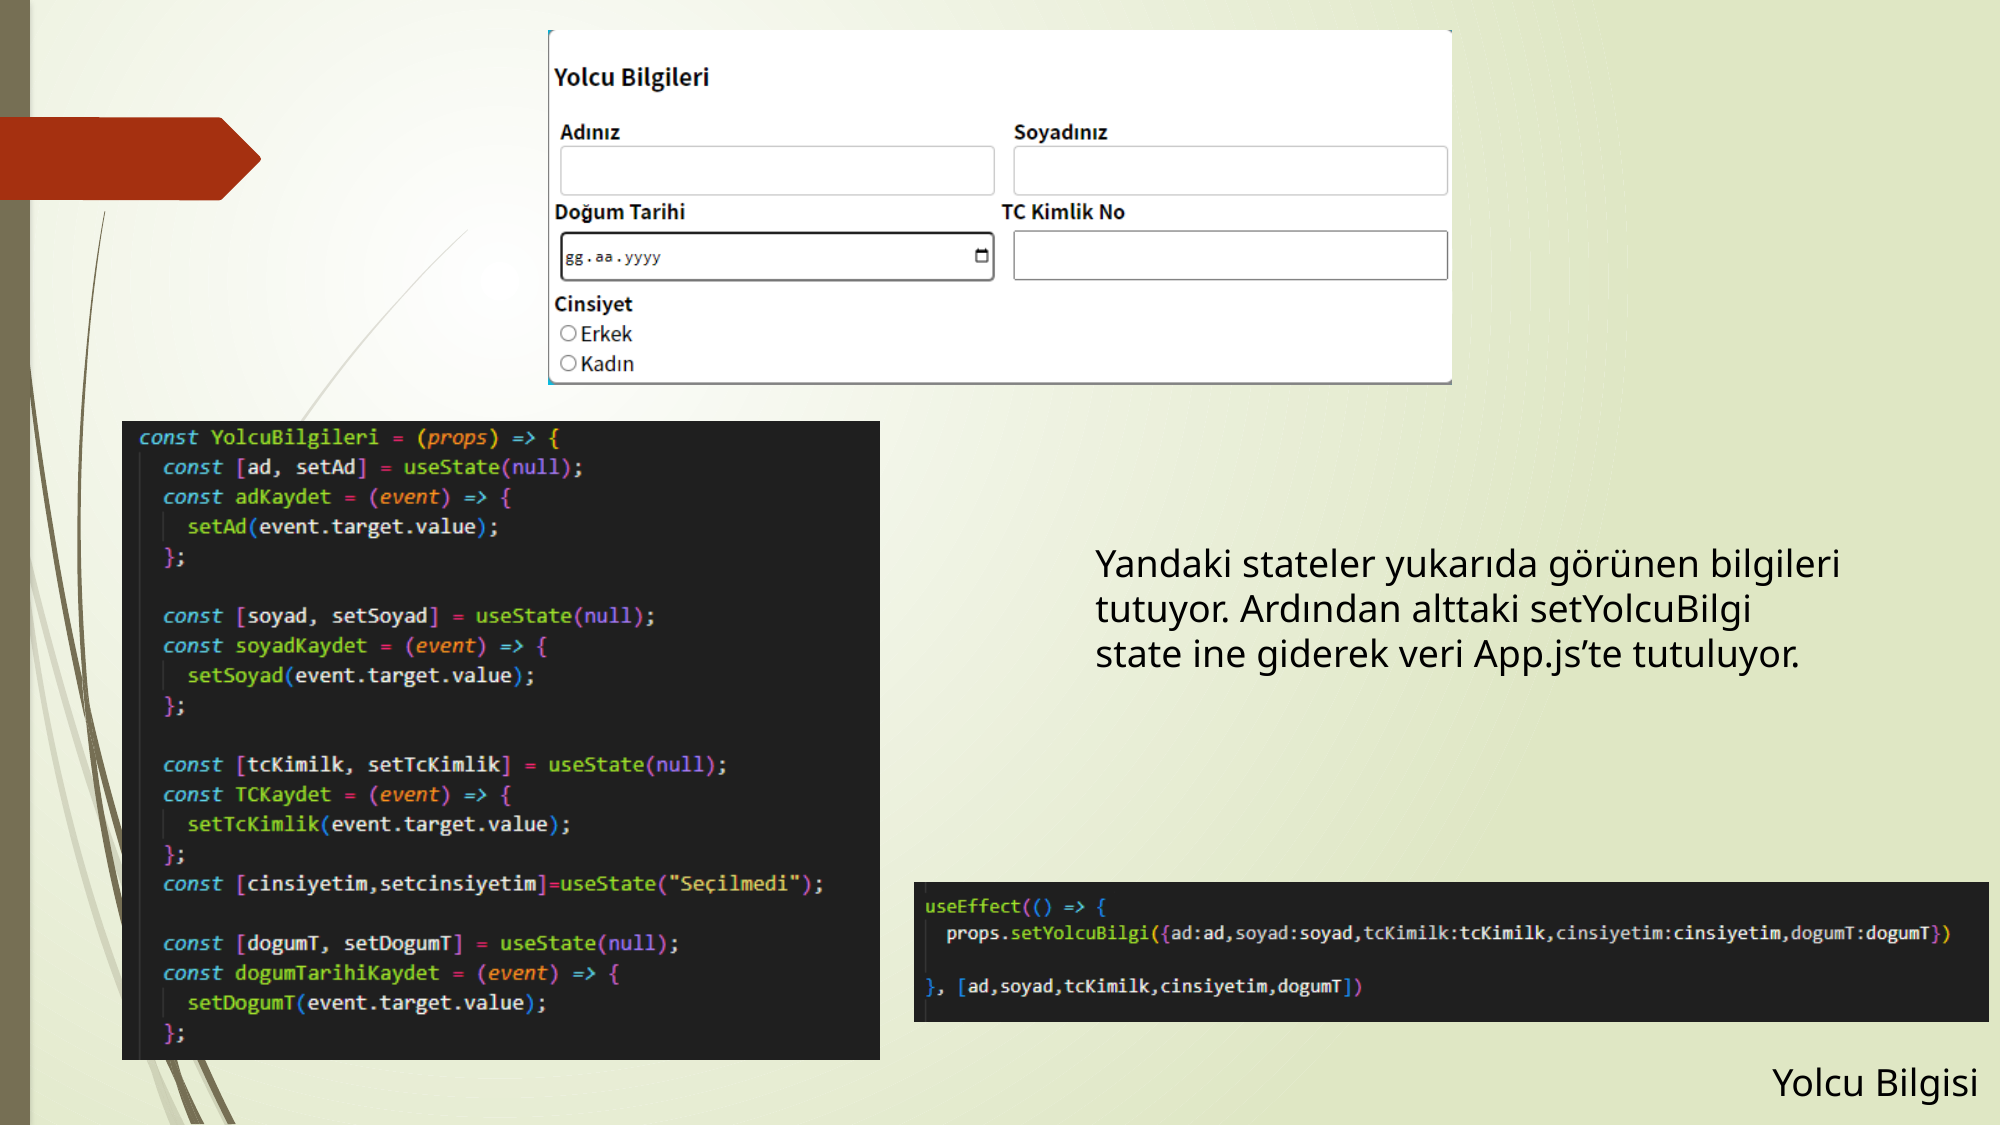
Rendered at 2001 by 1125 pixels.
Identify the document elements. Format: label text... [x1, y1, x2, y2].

text_box Yolcu Bilgisi [1757, 1051, 1995, 1112]
text_box Yandaki stateler yukarıda görünen bilgileri tutuyor. Ardından alttaki setYolcuBilgi state ine giderek veri App.js’te tutuluyor. [1080, 532, 1859, 682]
picture [914, 882, 1989, 1022]
picture [121, 421, 881, 1060]
picture [547, 30, 1452, 385]
